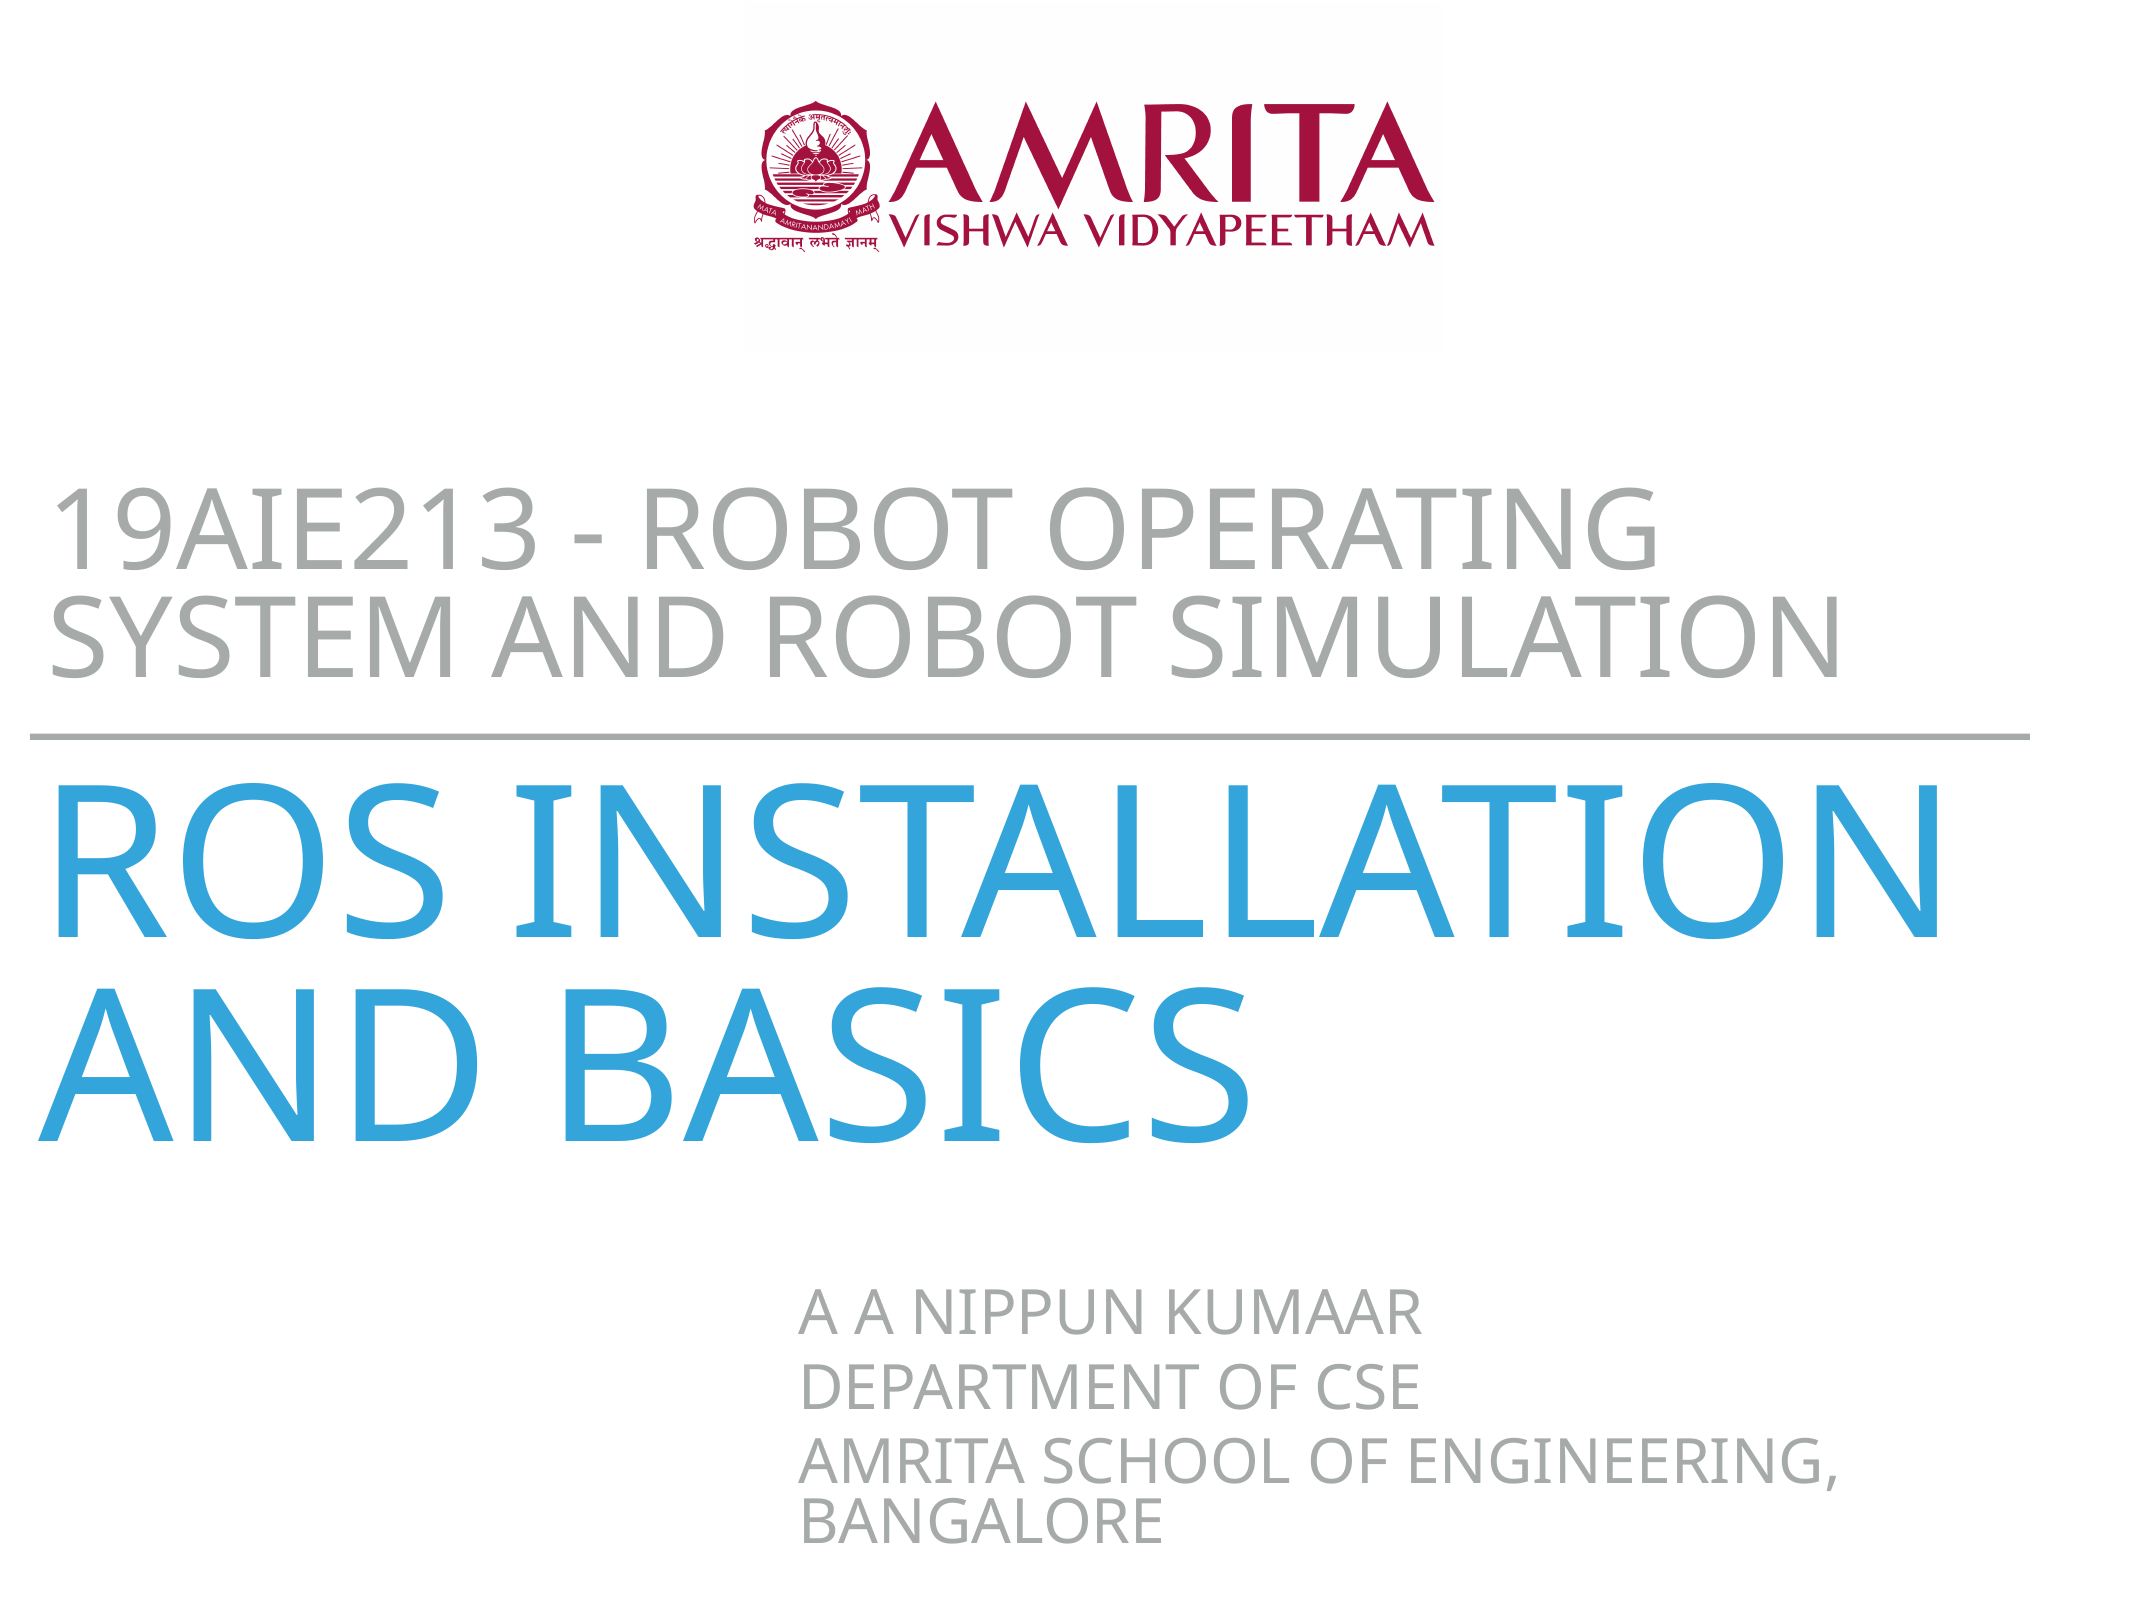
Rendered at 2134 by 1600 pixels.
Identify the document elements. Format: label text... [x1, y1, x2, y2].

title ROS installation and basics [29, 765, 2031, 1211]
picture [745, 2, 1443, 293]
list 19AIE213 - Robot Operating System and Robot Simulation [39, 293, 2021, 709]
